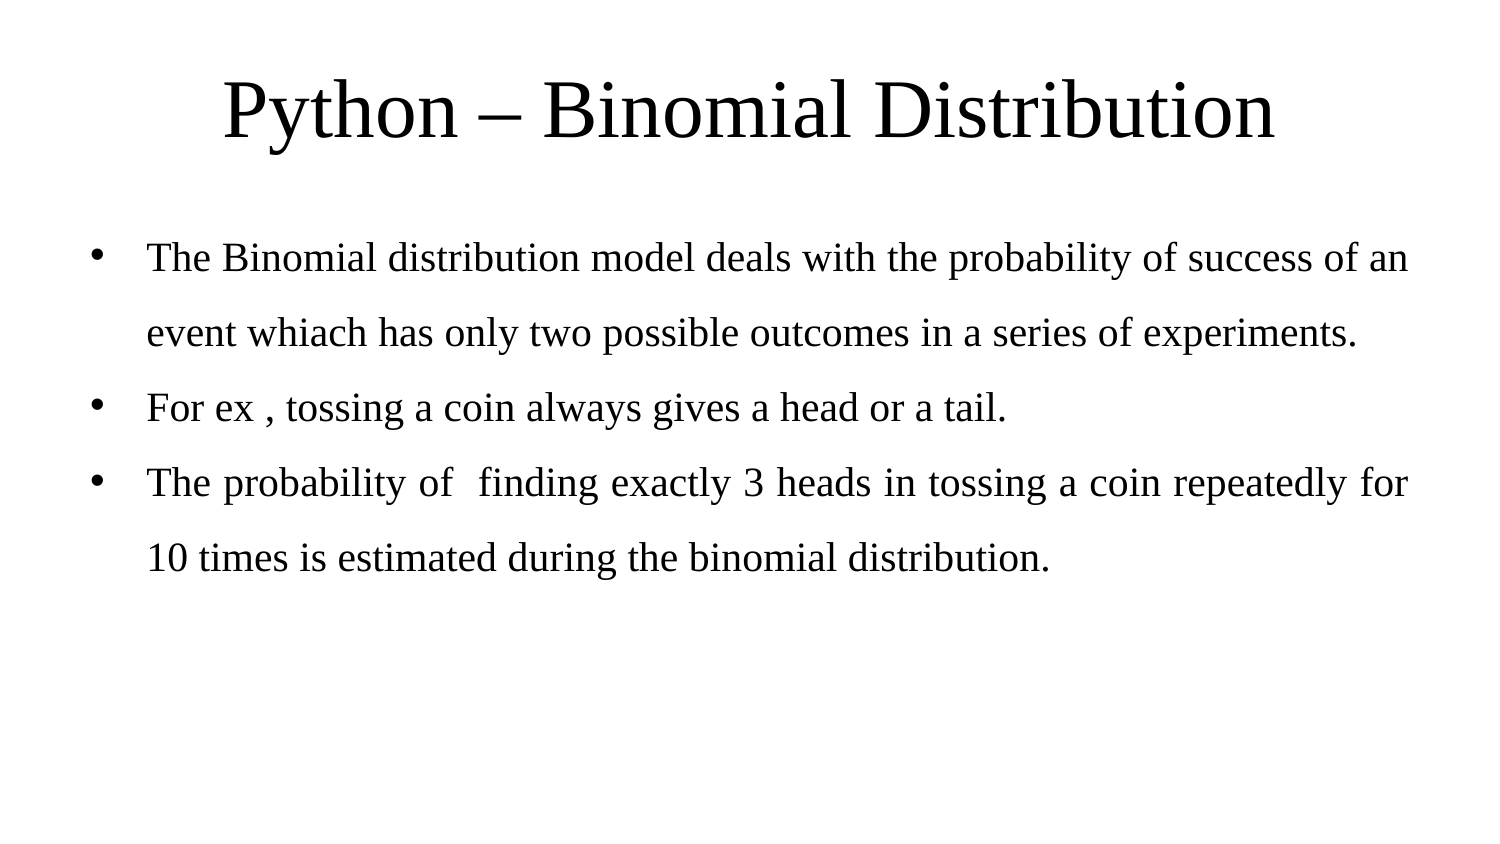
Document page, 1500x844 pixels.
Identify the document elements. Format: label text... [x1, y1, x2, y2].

title Python – Binomial Distribution [75, 33, 1425, 175]
list The Binomial distribution model deals with the probability of success of an event whiach has only two possible outcomes in a series of experiments. For ex , tossing a coin always gives a head or a tail. The probability of finding exactly 3 heads in tossing a coin repeatedly for 10 times is estimated during the binomial distribution. [75, 196, 1425, 754]
